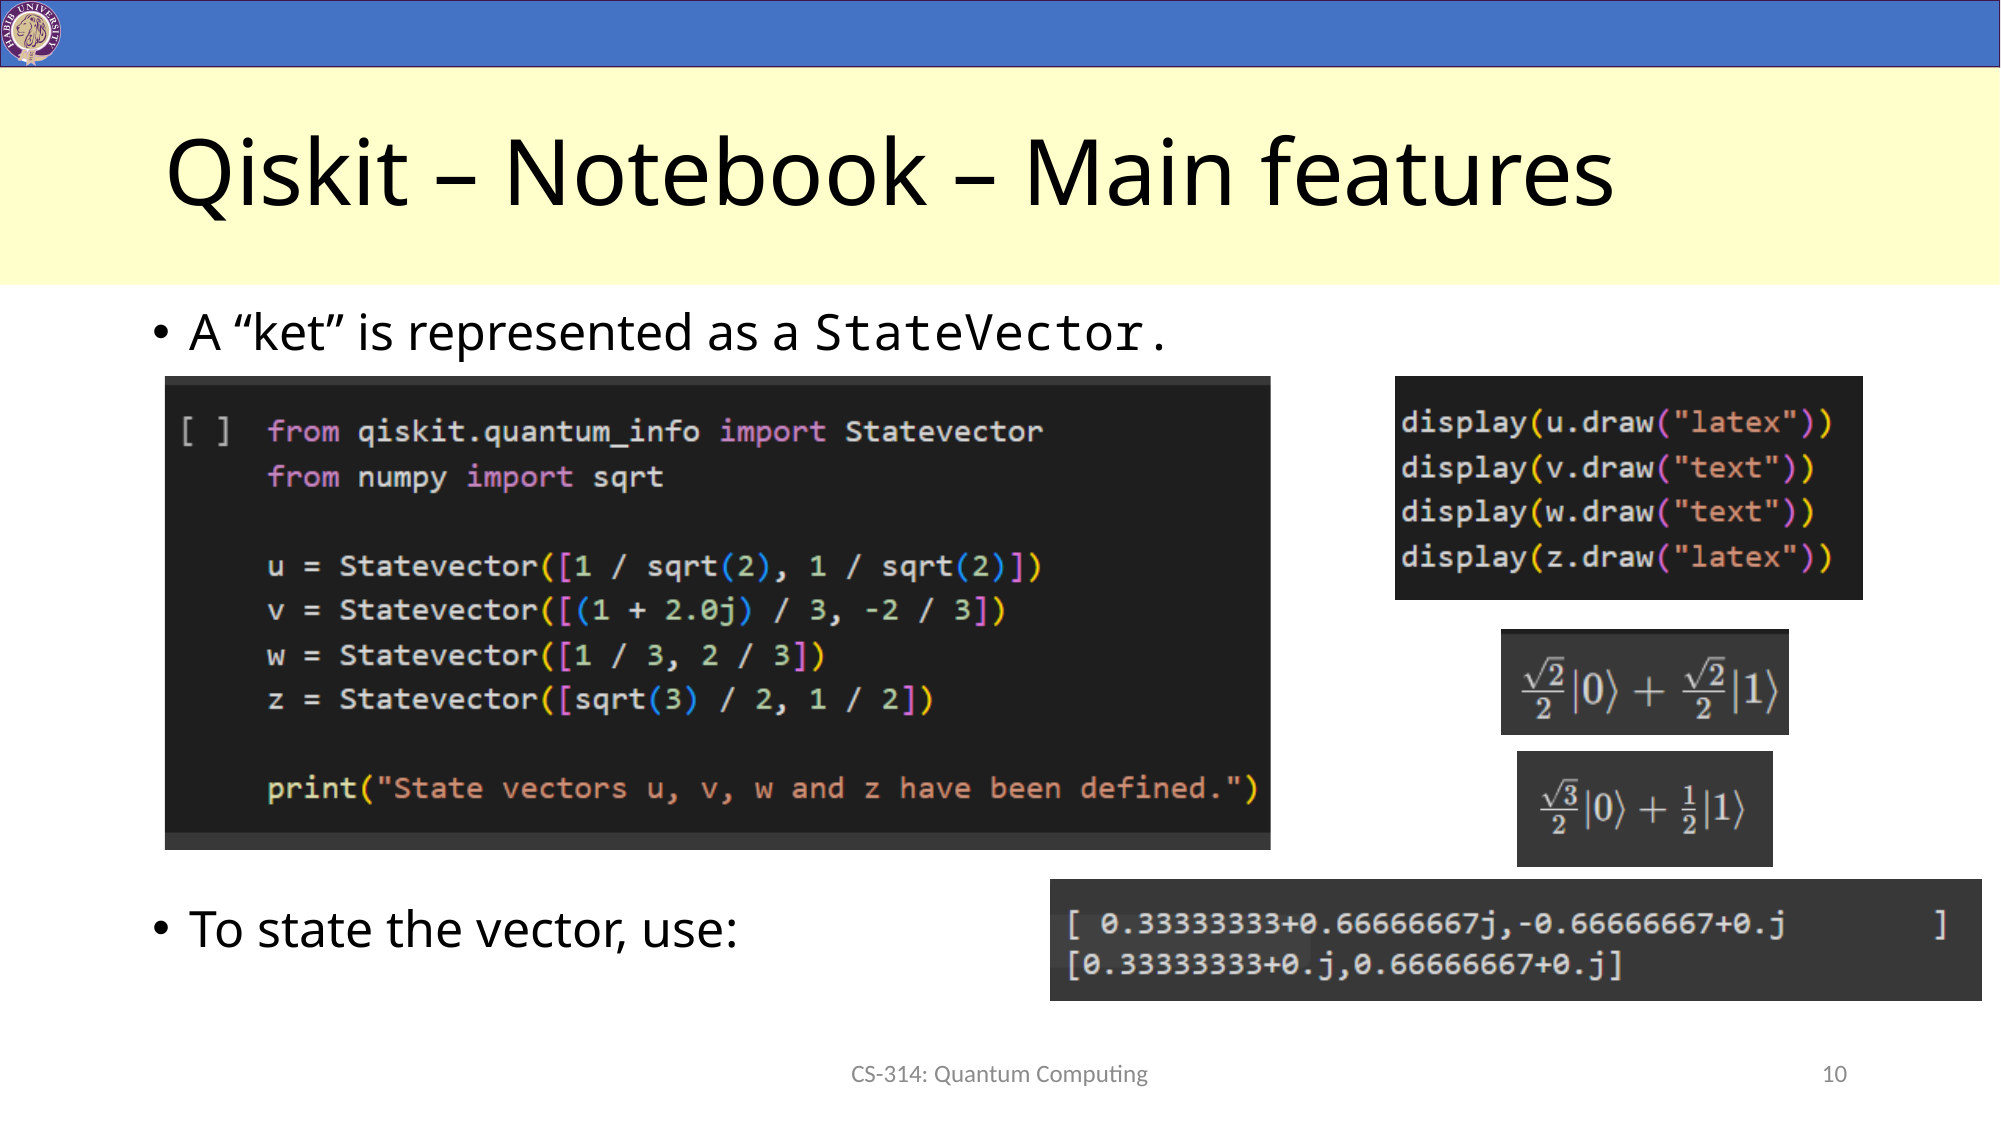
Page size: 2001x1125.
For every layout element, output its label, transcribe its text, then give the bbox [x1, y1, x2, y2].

list A “ket” is represented as a StateVector. To state the vector, use: [137, 299, 1863, 1014]
picture [1050, 879, 1982, 1002]
picture [1395, 376, 1863, 600]
slide_number 10 [1412, 1042, 1863, 1103]
picture [164, 376, 1271, 850]
title Qiskit – Notebook – Main features [0, 67, 2000, 285]
footer CS-314: Quantum Computing [662, 1042, 1338, 1103]
picture [1, 0, 62, 67]
picture [1501, 629, 1789, 735]
picture [1517, 751, 1773, 868]
